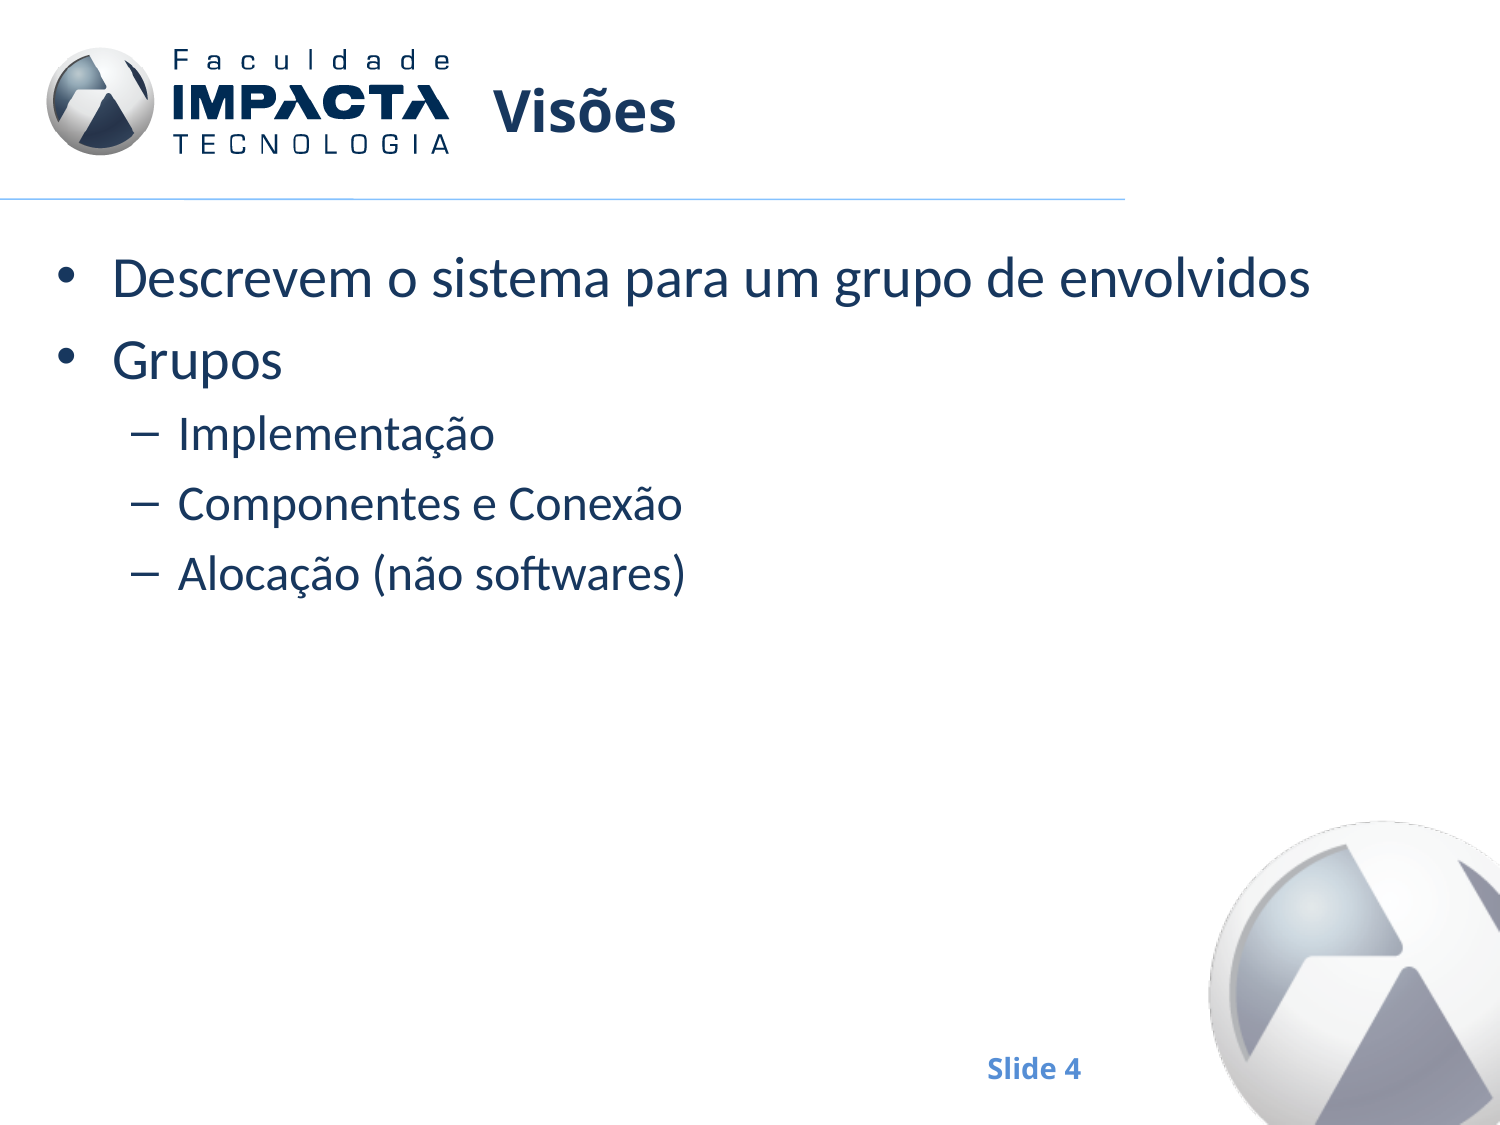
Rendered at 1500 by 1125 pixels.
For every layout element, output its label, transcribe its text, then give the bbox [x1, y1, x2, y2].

title Visões [478, 66, 1483, 149]
picture [1206, 787, 1500, 1125]
picture [35, 35, 458, 164]
list Descrevem o sistema para um grupo de envolvidos Grupos Implementação Componentes e Conexão Alocação (não softwares) [41, 231, 1400, 894]
